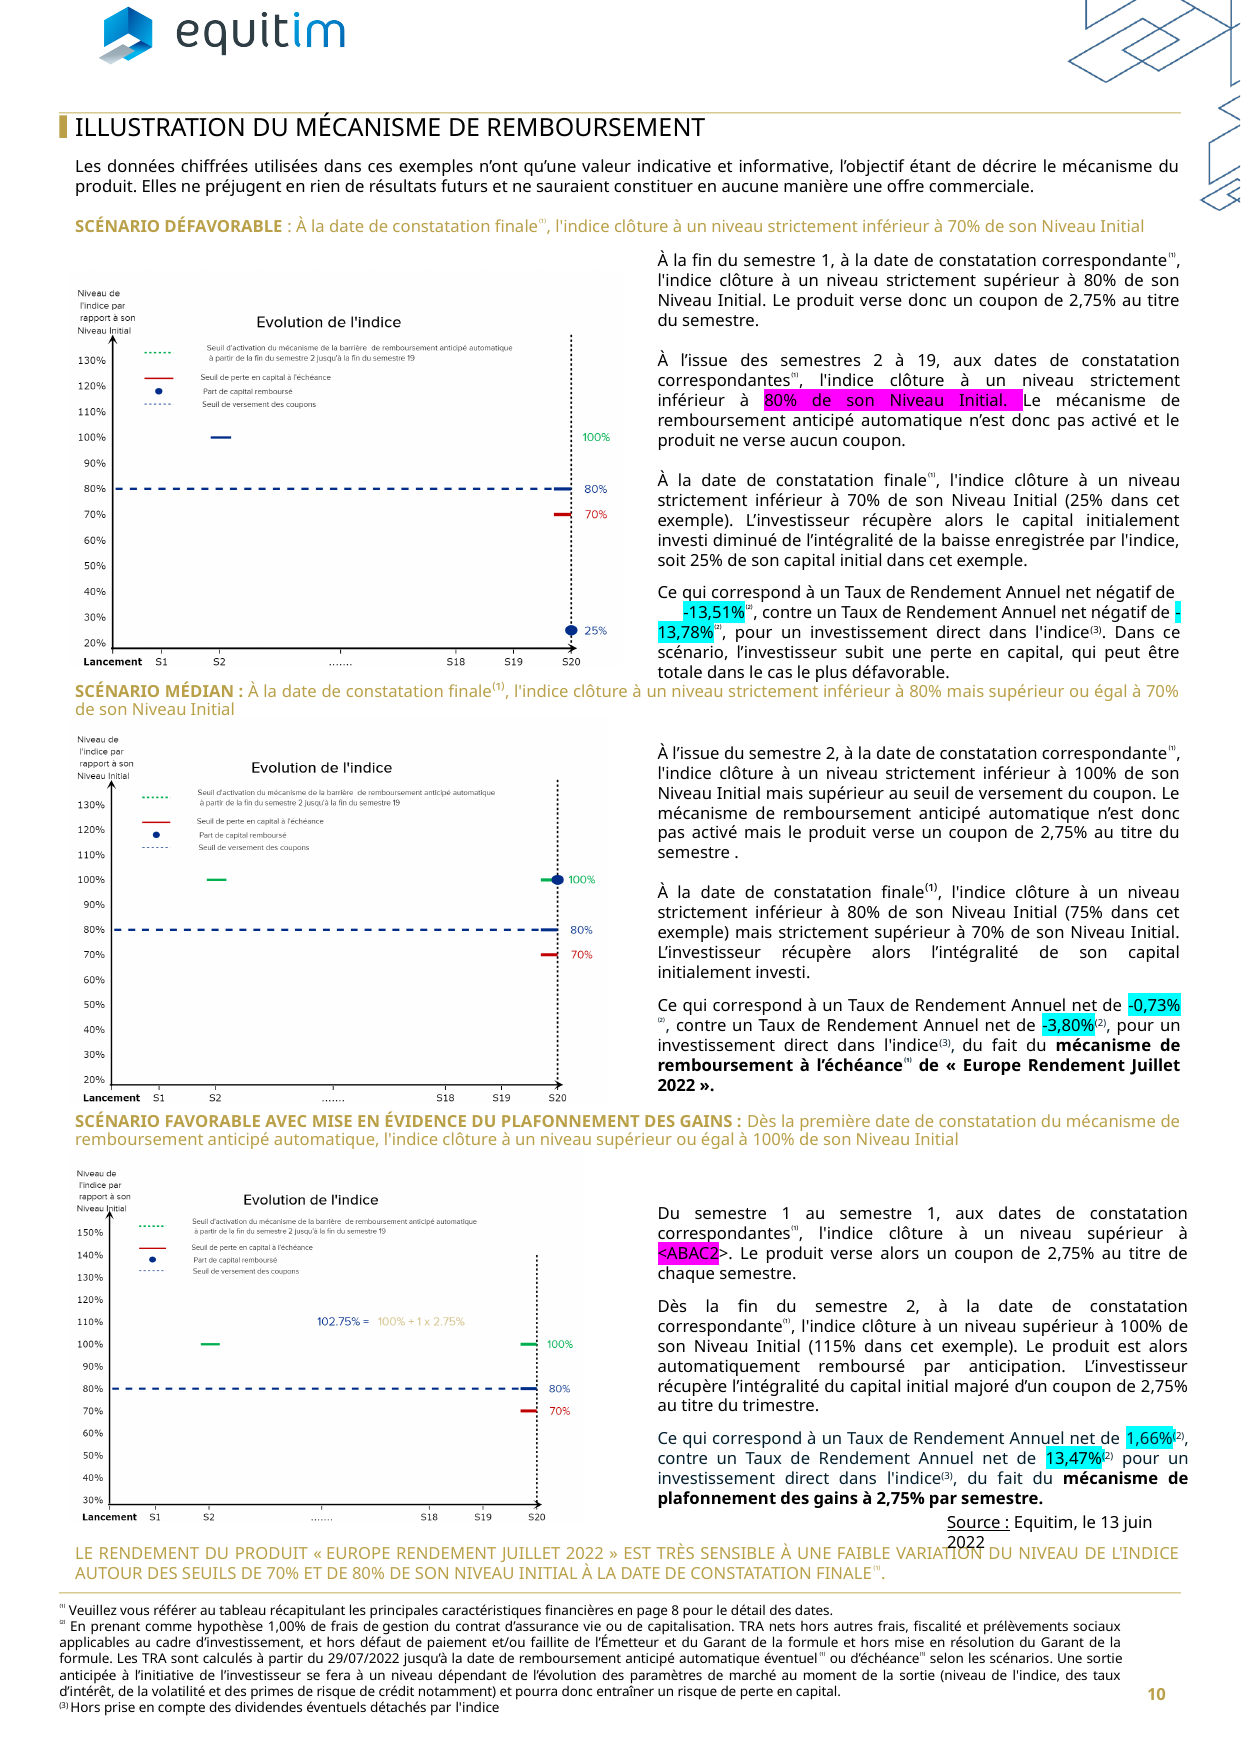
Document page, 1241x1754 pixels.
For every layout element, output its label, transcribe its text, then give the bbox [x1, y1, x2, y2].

text_box SCÉNARIO DÉFAVORABLE : À la date de constatation finale⁽¹⁾, l'indice clôture à un niveau strictement inférieur à 70% de son Niveau Initial [75, 215, 1181, 236]
text_box À l’issue du semestre 2, à la date de constatation correspondante⁽¹⁾, l'indice clôture à un niveau strictement inférieur à 100% de son Niveau Initial mais supérieur au seuil de versement du coupon. Le mécanisme de remboursement anticipé automatique n’est donc pas activé mais le produit verse un coupon de 2,75% au titre du semestre . À la date de constatation finale⁽¹⁾, l'indice clôture à un niveau strictement inférieur à 80% de son Niveau Initial (75% dans cet exemple) mais strictement supérieur à 70% de son Niveau Initial. L’investisseur récupère alors l’intégralité de son capital initialement investi. Ce qui correspond à un Taux de Rendement Annuel net de -0,73%⁽²⁾, contre un Taux de Rendement Annuel net de -3,80%(2), pour un investissement direct dans l'indice(3), du fait du mécanisme de remboursement à l’échéance⁽¹⁾ de « Europe Rendement Juillet 2022 ». [657, 742, 1181, 1095]
picture [67, 269, 623, 667]
text_box [585, 1275, 785, 1337]
text_box À la fin du semestre 1, à la date de constatation correspondante⁽¹⁾, l'indice clôture à un niveau strictement supérieur à 80% de son Niveau Initial. Le produit verse donc un coupon de 2,75% au titre du semestre. À l’issue des semestres 2 à 19, aux dates de constatation correspondantes⁽¹⁾, l'indice clôture à un niveau strictement inférieur à 80% de son Niveau Initial. Le mécanisme de remboursement anticipé automatique n’est donc pas activé et le produit ne verse aucun coupon. À la date de constatation finale⁽¹⁾, l'indice clôture à un niveau strictement inférieur à 70% de son Niveau Initial (25% dans cet exemple). L’investisseur récupère alors le capital initialement investi diminué de l’intégralité de la baisse enregistrée par l'indice, soit 25% de son capital initial dans cet exemple. Ce qui correspond à un Taux de Rendement Annuel net négatif de -13,51%⁽²⁾, contre un Taux de Rendement Annuel net négatif de -13,78%⁽²⁾, pour un investissement direct dans l'indice(3). Dans ce scénario, l’investisseur subit une perte en capital, qui peut être totale dans le cas le plus défavorable. [657, 249, 1181, 682]
text_box [608, 816, 807, 877]
text_box LE RENDEMENT DU PRODUIT « Europe Rendement Juillet 2022 » EST TRÈS SENSIBLE À UNE FAIBLE VARIATION DU niveau DE l'indice AUTOUR DES SEUILS DE 70% ET DE 80% DE SON Niveau Initial À LA DATE DE CONSTATATION FINALE⁽¹⁾. [75, 1522, 1181, 1588]
text_box Du semestre 1 au semestre 1, aux dates de constatation correspondantes⁽¹⁾, l'indice clôture à un niveau supérieur à <ABAC2>. Le produit verse alors un coupon de 2,75% au titre de chaque semestre. Dès la fin du semestre 2, à la date de constatation correspondante⁽¹⁾, l'indice clôture à un niveau supérieur à 100% de son Niveau Initial (115% dans cet exemple). Le produit est alors automatiquement remboursé par anticipation. L’investisseur récupère l’intégralité du capital initial majoré d’un coupon de 2,75% au titre du trimestre. Ce qui correspond à un Taux de Rendement Annuel net de 1,66%(2), contre un Taux de Rendement Annuel net de 13,47%(2) pour un investissement direct dans l'indice(3), du fait du mécanisme de plafonnement des gains à 2,75% par semestre. [657, 1203, 1189, 1508]
slide_number 10 [1123, 1664, 1182, 1728]
text_box ⁽¹⁾ Veuillez vous référer au tableau récapitulant les principales caractéristiques financières en page 8 pour le détail des dates. ⁽²⁾ En prenant comme hypothèse 1,00% de frais de gestion du contrat d’assurance vie ou de capitalisation. TRA nets hors autres frais, fiscalité et prélèvements sociaux applicables au cadre d’investissement, et hors défaut de paiement et/ou faillite de l’Émetteur et du Garant de la formule et hors mise en résolution du Garant de la formule. Les TRA sont calculés à partir du 29/07/2022 jusqu’à la date de remboursement anticipé automatique éventuel⁽¹⁾ ou d’échéance⁽¹⁾ selon les scénarios. Une sortie anticipée à l’initiative de l’investisseur se fera à un niveau dépendant de l’évolution des paramètres de marché au moment de la sortie (niveau de l'indice, des taux d’intérêt, de la volatilité et des primes de risque de crédit notamment) et pourra donc entraîner un risque de perte en capital. (3) Hors prise en compte des dividendes éventuels détachés par l'indice [59, 1601, 1123, 1732]
text_box [623, 396, 793, 457]
picture [77, 0, 367, 80]
text_box [59, 115, 67, 138]
text_box ILLUSTRATION DU MÉCANISME DE REMBOURSEMENT [75, 109, 1192, 148]
text_box SCÉNARIO MÉDIAN : À la date de constatation finale⁽¹⁾, l'indice clôture à un niveau strictement inférieur à 80% mais supérieur ou égal à 70% de son Niveau Initial [75, 682, 1181, 719]
picture [1067, 0, 1241, 211]
text_box Les données chiffrées utilisées dans ces exemples n’ont qu’une valeur indicative et informative, l’objectif étant de décrire le mécanisme du produit. Elles ne préjugent en rien de résultats futurs et ne sauraient constituer en aucune manière une offre commerciale. [75, 156, 1181, 197]
text_box SCÉNARIO FAVORABLE AVEC MISE EN ÉVIDENCE DU PLAFONNEMENT DES GAINS : Dès la première date de constatation du mécanisme de remboursement anticipé automatique, l'indice clôture à un niveau supérieur ou égal à 100% de son Niveau Initial [75, 1113, 1181, 1150]
text_box Source : Equitim, le 13 juin 2022 [932, 1504, 1203, 1560]
picture [67, 716, 608, 1103]
picture [67, 1151, 585, 1522]
